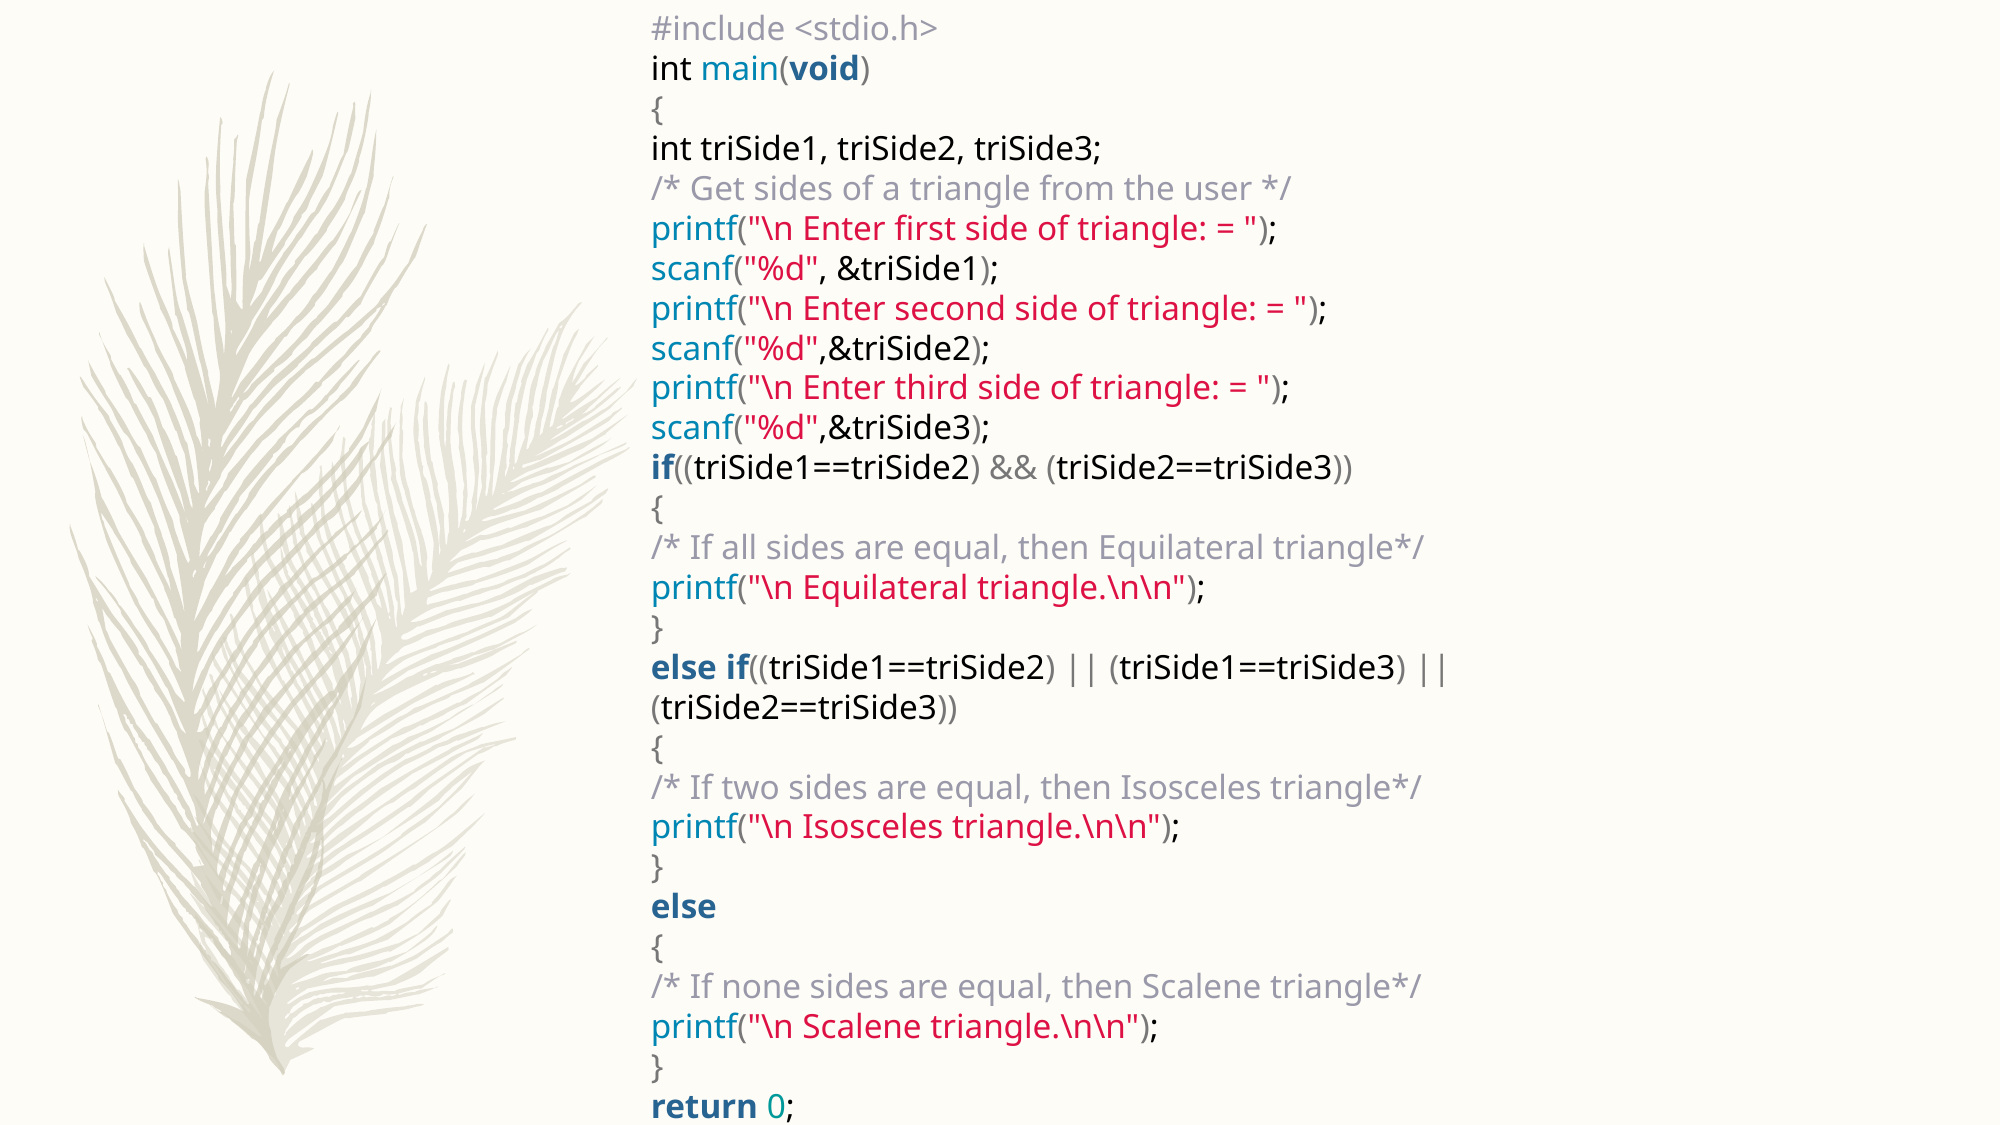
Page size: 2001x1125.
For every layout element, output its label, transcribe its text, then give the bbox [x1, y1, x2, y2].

text_box #include <stdio.h> int main(void) { int triSide1, triSide2, triSide3; /* Get sides of a triangle from the user */ printf("\n Enter first side of triangle: = "); scanf("%d", &triSide1); printf("\n Enter second side of triangle: = "); scanf("%d",&triSide2); printf("\n Enter third side of triangle: = "); scanf("%d",&triSide3); if((triSide1==triSide2) && (triSide2==triSide3)) { /* If all sides are equal, then Equilateral triangle*/ printf("\n Equilateral triangle.\n\n"); } else if((triSide1==triSide2) || (triSide1==triSide3) || (triSide2==triSide3)) { /* If two sides are equal, then Isosceles triangle*/ printf("\n Isosceles triangle.\n\n"); } else { /* If none sides are equal, then Scalene triangle*/ printf("\n Scalene triangle.\n\n"); } return 0; [636, 0, 1637, 1125]
